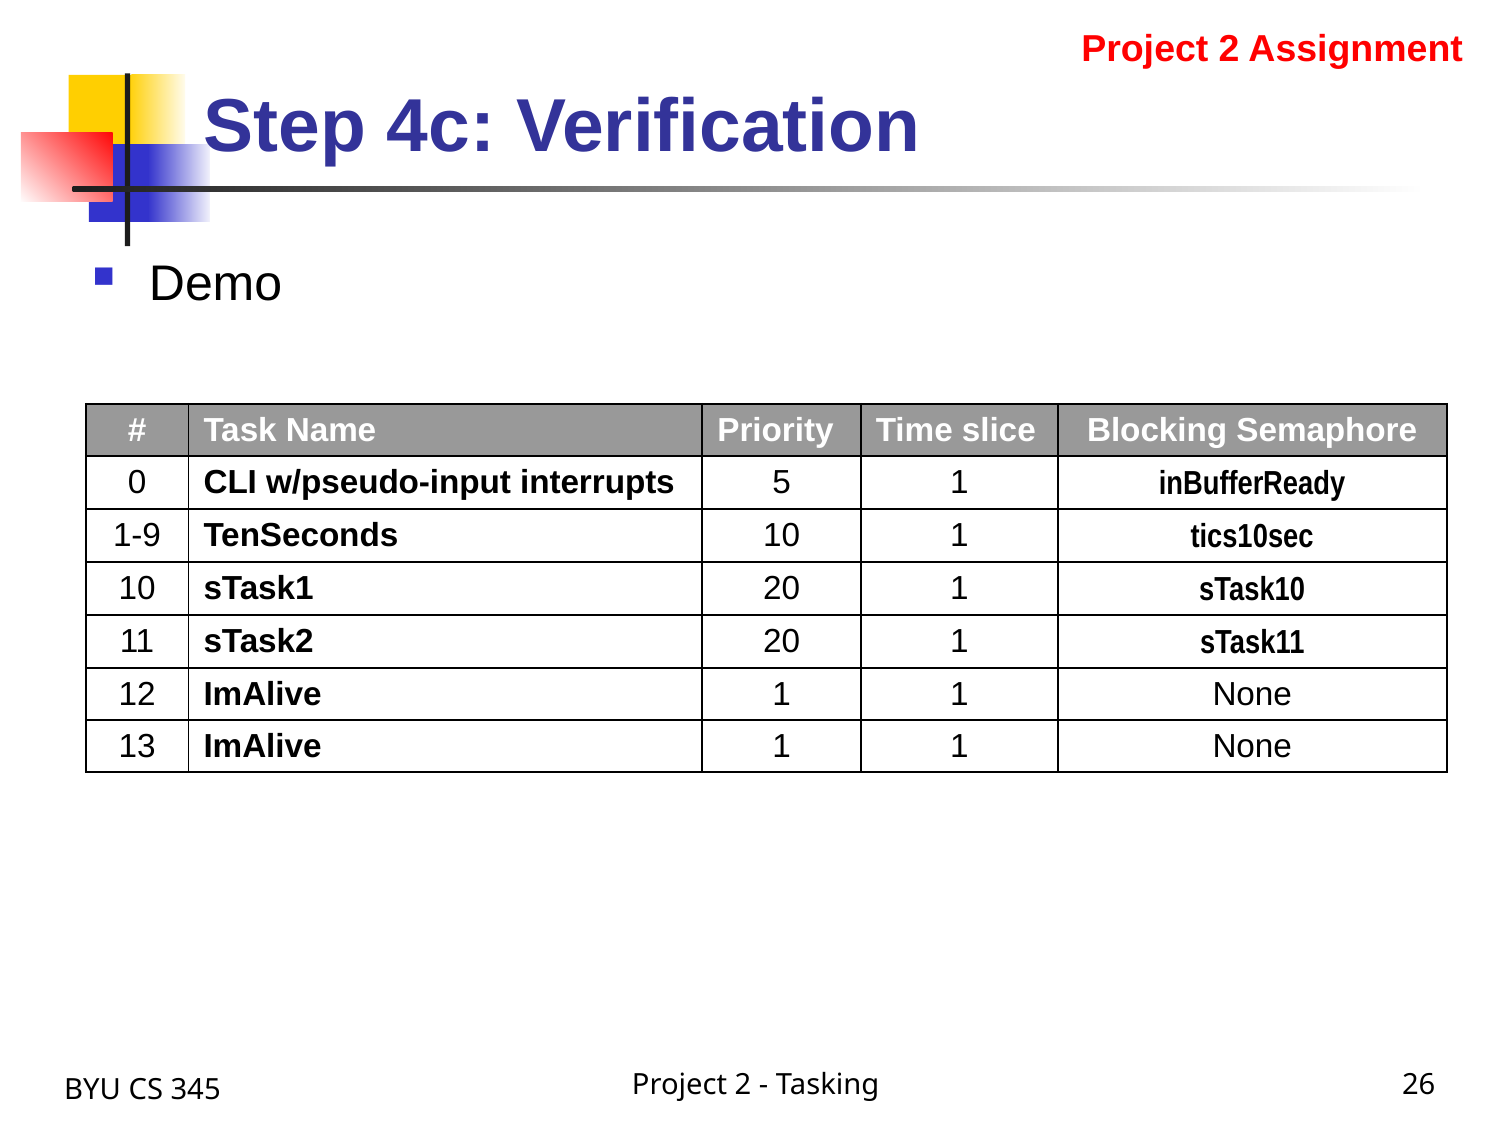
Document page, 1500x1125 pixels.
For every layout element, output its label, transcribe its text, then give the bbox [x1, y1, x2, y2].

table_header Task Name [189, 405, 701, 455]
text_box Project 2 Assignment [896, 16, 1478, 77]
table_cell 1 [703, 721, 860, 771]
table_cell 12 [87, 669, 188, 719]
table_cell 5 [703, 457, 860, 508]
table_cell 20 [703, 563, 860, 614]
table_cell sTask11 [1059, 616, 1446, 667]
table_cell 1 [862, 510, 1057, 561]
table_cell 10 [703, 510, 860, 561]
table_cell sTask2 [189, 616, 701, 667]
table_header # [87, 405, 188, 455]
table_cell 1 [862, 563, 1057, 614]
table_cell 13 [87, 721, 188, 771]
table_cell 20 [703, 616, 860, 667]
table_cell 11 [87, 616, 188, 667]
slide_number 26 [1137, 1037, 1451, 1113]
table_cell 1 [862, 457, 1057, 508]
slide_number BYU CS 345 [49, 1037, 352, 1113]
table_cell 10 [87, 563, 188, 614]
table_cell inBufferReady [1059, 457, 1446, 508]
table_cell ImAlive [189, 721, 701, 771]
table_cell 1 [703, 669, 860, 719]
table_cell sTask10 [1059, 563, 1446, 614]
table_header Priority [703, 405, 860, 455]
table_cell sTask1 [189, 563, 701, 614]
table_cell 1-9 [87, 510, 188, 561]
table_cell None [1059, 721, 1446, 771]
table_cell ImAlive [189, 669, 701, 719]
table_cell TenSeconds [189, 510, 701, 561]
table_cell 1 [862, 721, 1057, 771]
table_cell tics10sec [1059, 510, 1446, 561]
table_cell CLI w/pseudo-input interrupts [189, 457, 701, 508]
table_cell 1 [862, 669, 1057, 719]
footer Project 2 - Tasking [352, 1037, 1137, 1113]
table_cell 0 [87, 457, 188, 508]
table_cell 1 [862, 616, 1057, 667]
table_cell None [1059, 669, 1446, 719]
table_header Time slice [862, 405, 1057, 455]
table_header Blocking Semaphore [1059, 405, 1446, 455]
list Demo [77, 242, 1400, 660]
title Step 4c: Verification [188, 31, 1486, 174]
